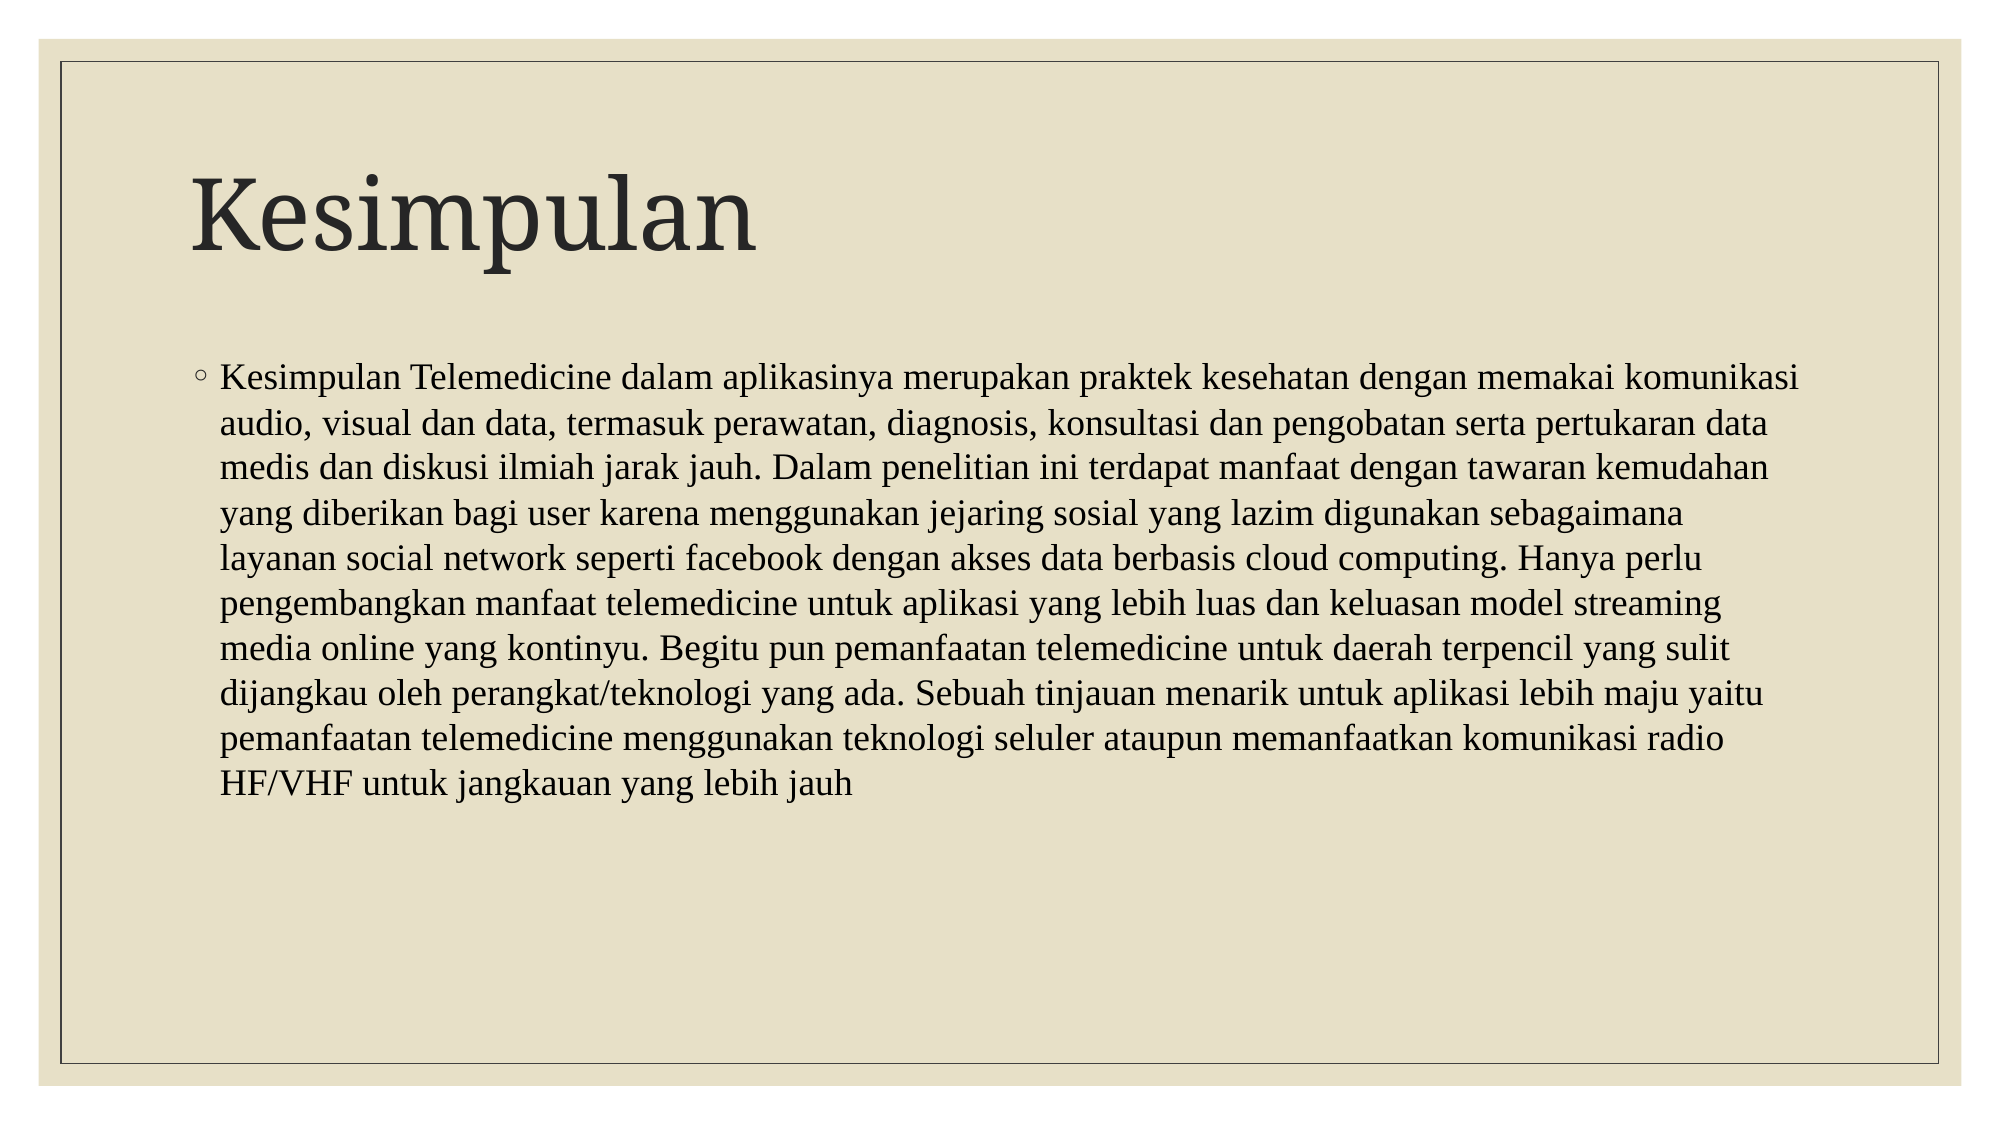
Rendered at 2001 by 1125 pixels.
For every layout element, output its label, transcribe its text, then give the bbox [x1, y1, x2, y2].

title Kesimpulan [174, 105, 1825, 331]
list Kesimpulan Telemedicine dalam aplikasinya merupakan praktek kesehatan dengan memakai komunikasi audio, visual dan data, termasuk perawatan, diagnosis, konsultasi dan pengobatan serta pertukaran data medis dan diskusi ilmiah jarak jauh. Dalam penelitian ini terdapat manfaat dengan tawaran kemudahan yang diberikan bagi user karena menggunakan jejaring sosial yang lazim digunakan sebagaimana layanan social network seperti facebook dengan akses data berbasis cloud computing. Hanya perlu pengembangkan manfaat telemedicine untuk aplikasi yang lebih luas dan keluasan model streaming media online yang kontinyu. Begitu pun pemanfaatan telemedicine untuk daerah terpencil yang sulit dijangkau oleh perangkat/teknologi yang ada. Sebuah tinjauan menarik untuk aplikasi lebih maju yaitu pemanfaatan telemedicine menggunakan teknologi seluler ataupun memanfaatkan komunikasi radio HF/VHF untuk jangkauan yang lebih jauh [174, 345, 1825, 990]
